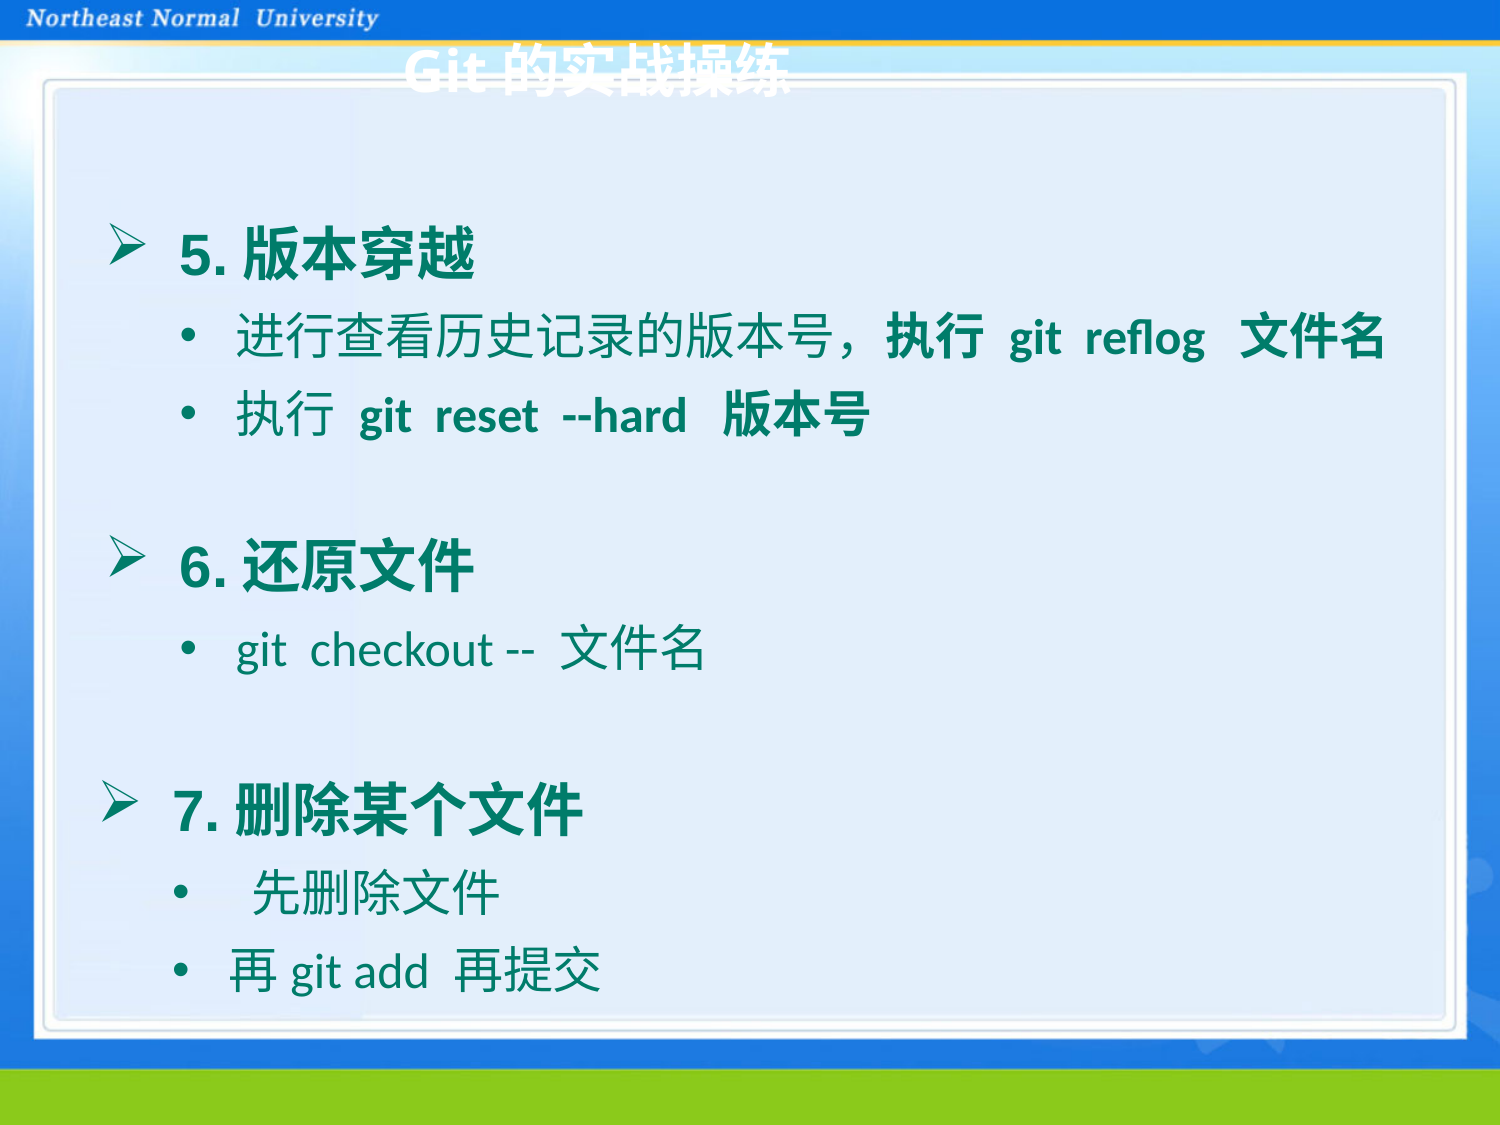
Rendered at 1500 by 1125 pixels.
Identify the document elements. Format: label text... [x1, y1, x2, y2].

text_box 7.删除某个文件 先删除文件 再git add 再提交 [82, 728, 1437, 1024]
text_box Git的实战操练 [230, 31, 965, 108]
text_box 6.还原文件 git checkout -- 文件名 [89, 456, 1445, 729]
text_box 5.版本穿越 进行查看历史记录的版本号，执行 git reflog 文件名 执行 git reset --hard 版本号 [89, 147, 1445, 456]
picture [0, 0, 1500, 1125]
